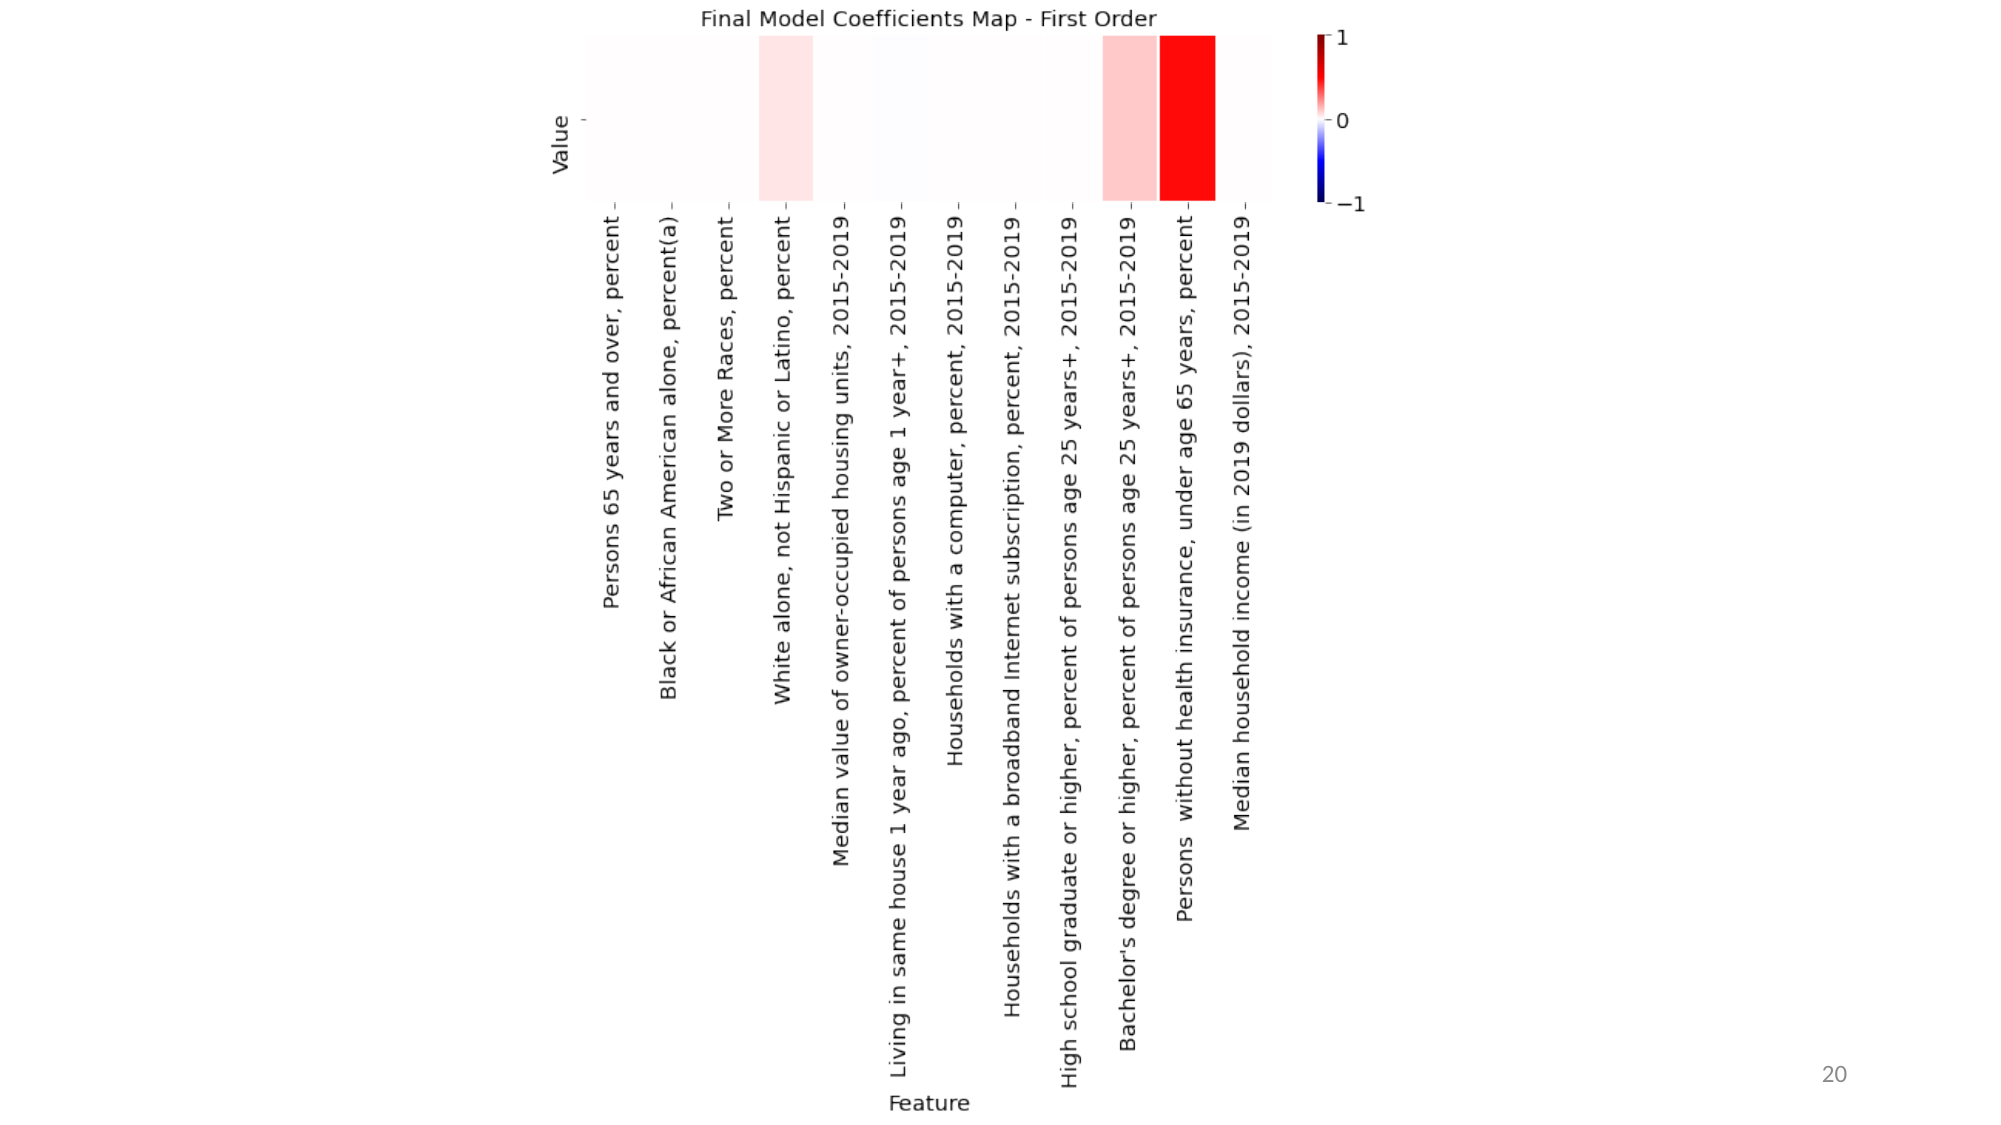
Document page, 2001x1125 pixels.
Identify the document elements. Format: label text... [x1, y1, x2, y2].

slide_number 20 [1412, 1042, 1863, 1103]
picture [542, 0, 1379, 1125]
